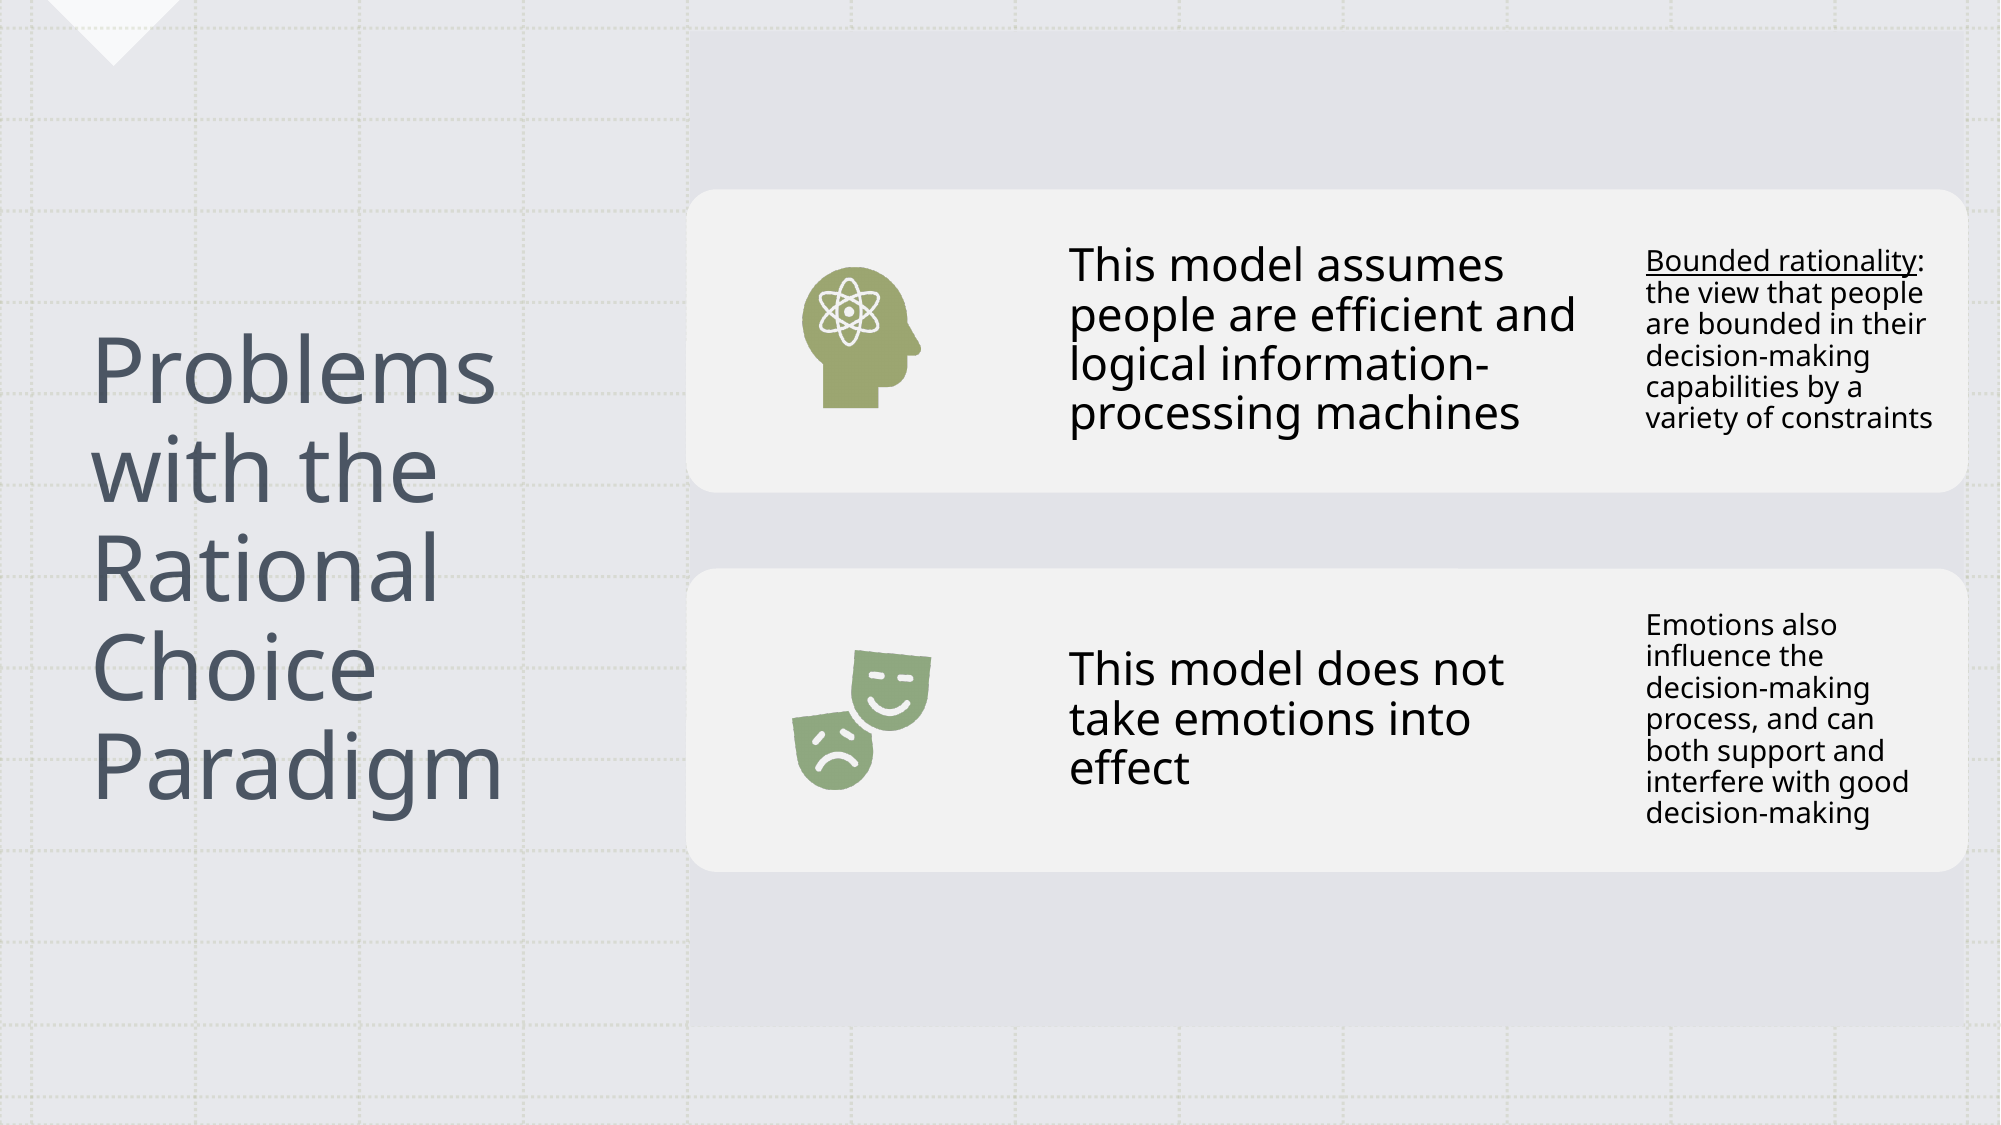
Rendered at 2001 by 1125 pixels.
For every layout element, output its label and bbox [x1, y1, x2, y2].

text_box [0, 0, 2000, 1125]
list [686, 24, 1968, 1037]
